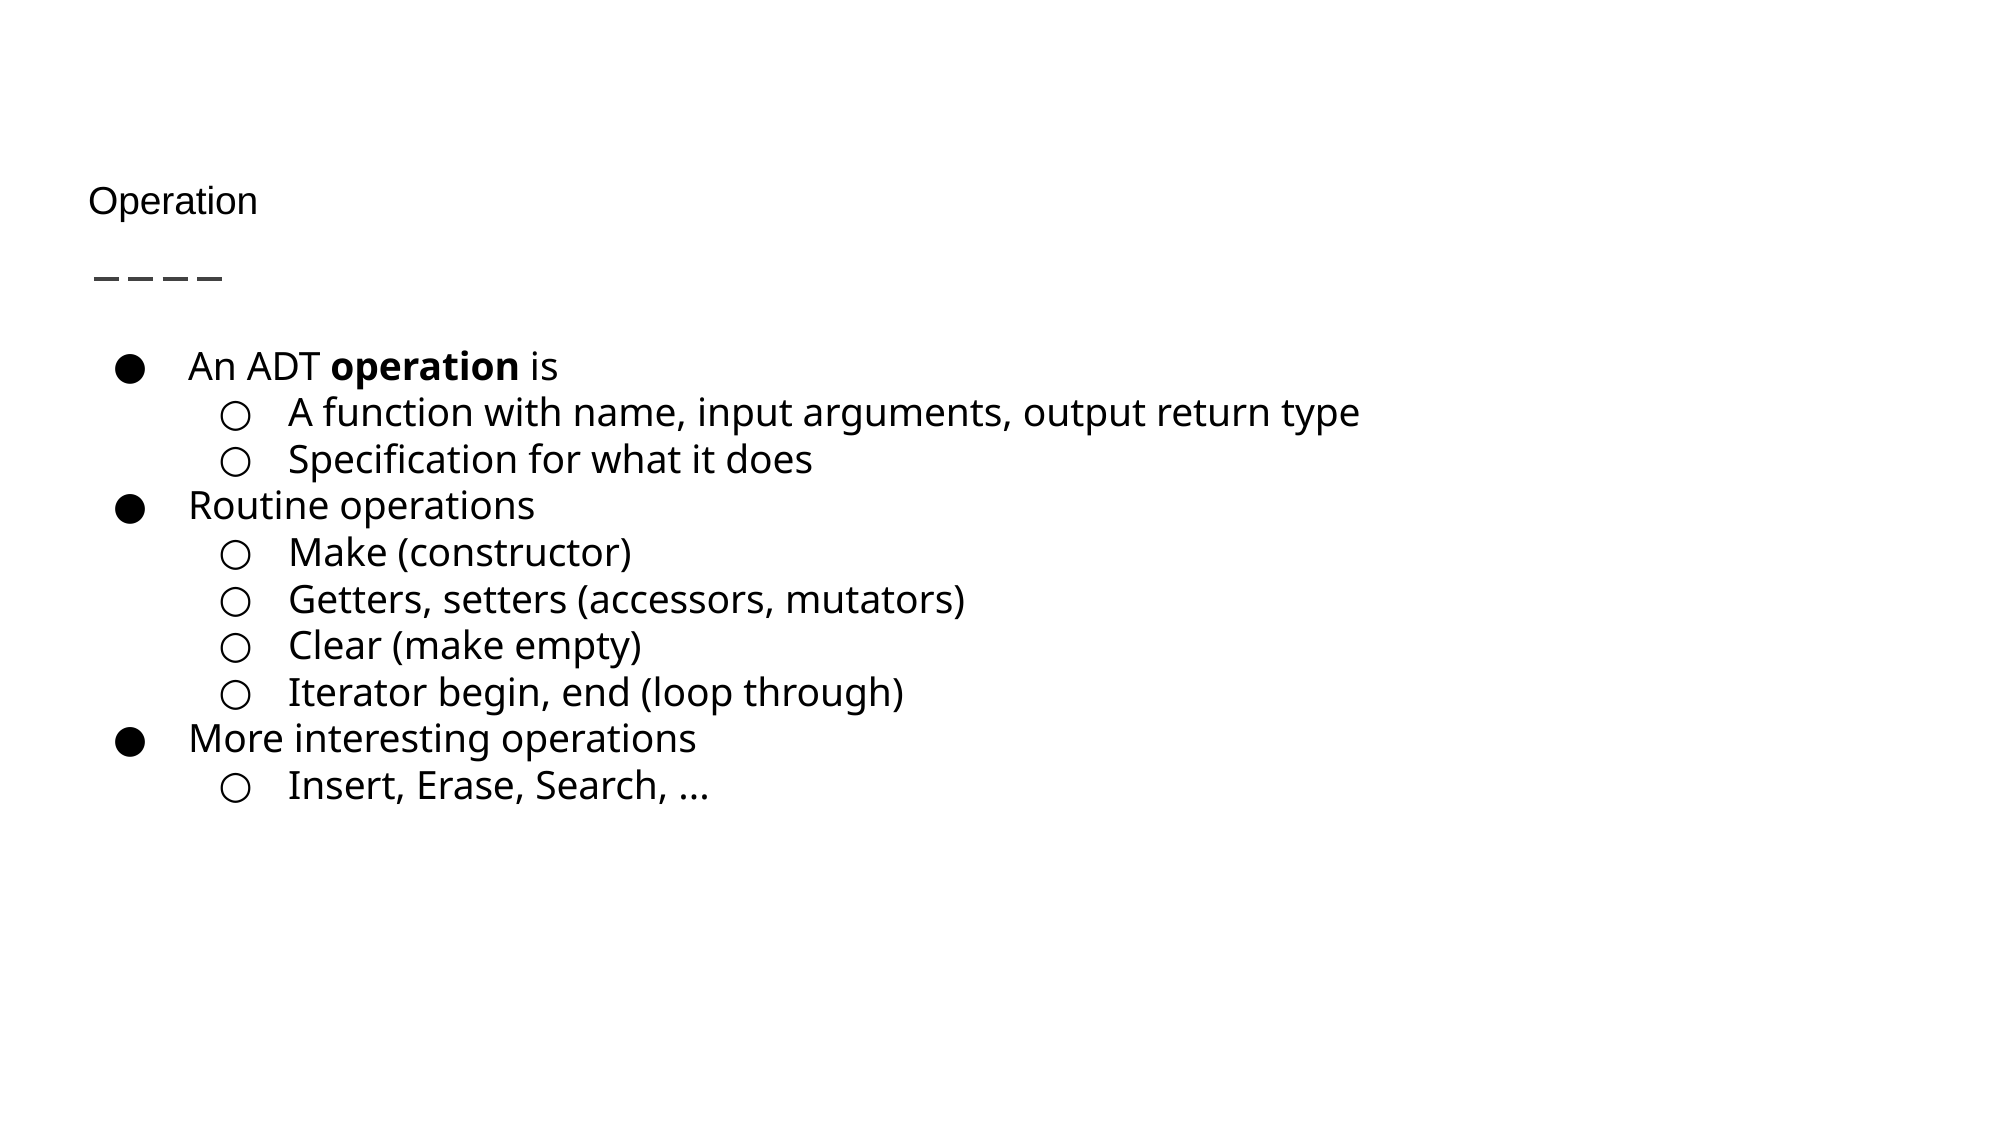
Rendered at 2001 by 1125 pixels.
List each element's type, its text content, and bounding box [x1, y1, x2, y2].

title Operation [68, 81, 1932, 242]
list An ADT operation is A function with name, input arguments, output return type Specification for what it does Routine operations Make (constructor) Getters, setters (accessors, mutators) Clear (make empty) Iterator begin, end (loop through) More interesting operations Insert, Erase, Search, ... [68, 321, 1932, 1000]
